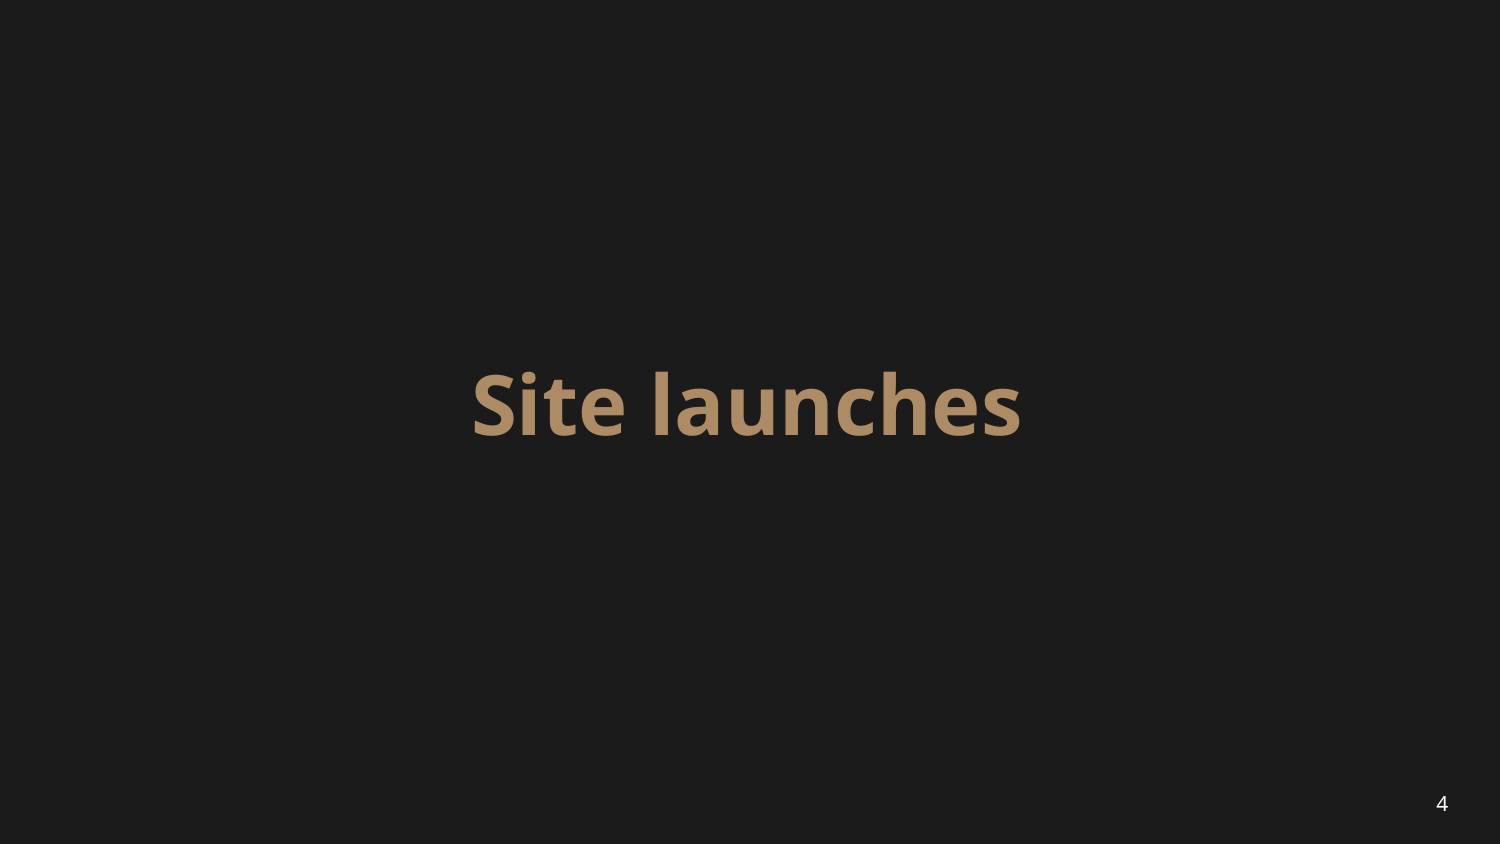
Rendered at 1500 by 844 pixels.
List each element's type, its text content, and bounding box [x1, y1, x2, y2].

title Site launches [107, 37, 1387, 777]
slide_number 4 [1125, 782, 1463, 827]
